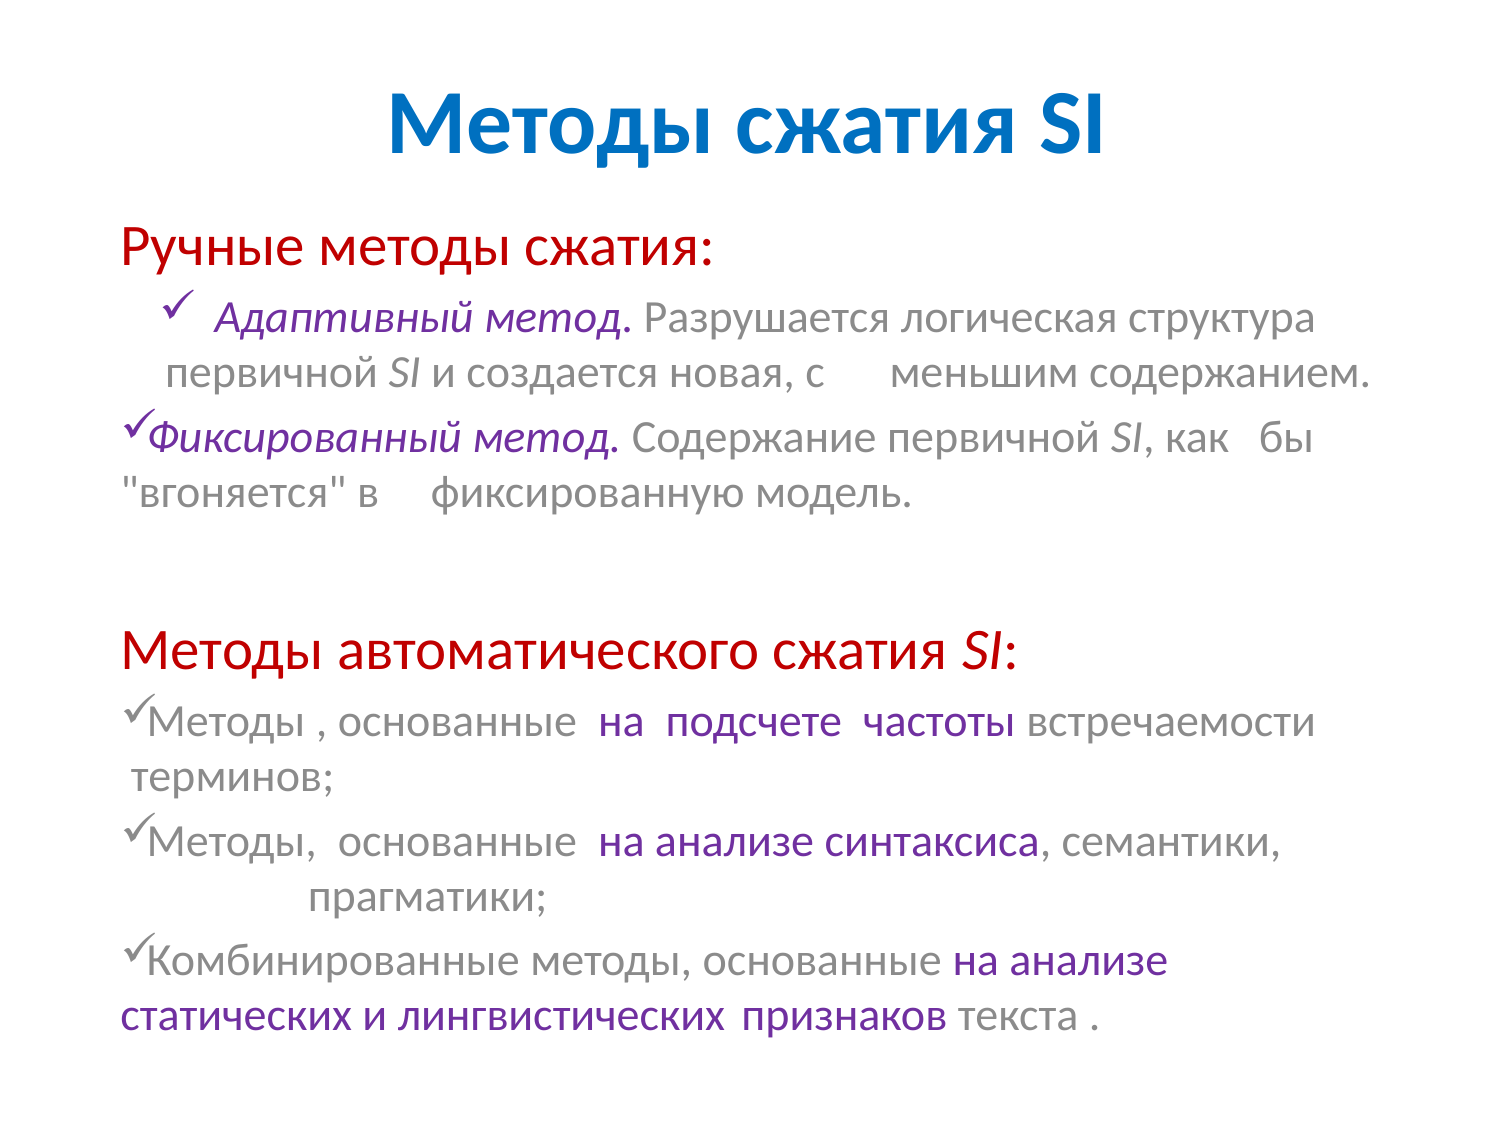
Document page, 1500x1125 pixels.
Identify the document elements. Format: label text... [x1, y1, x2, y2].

title Методы сжатия SI [105, 46, 1388, 188]
subtitle Ручные методы сжатия: Адаптивный метод. Разрушается логическая структура первичной SI и создается новая, с меньшим содержанием. Фиксированный метод. Содержание первичной SI, как бы "вгоняется" в фиксированную модель. Методы автоматического сжатия SI: Методы , основанные на подсчете частоты встречаемости терминов; Методы, основанные на анализе синтаксиса, семантики, прагматики; Комбинированные методы, основанные на анализе статических и лингвистических признаков текста . [105, 199, 1442, 1067]
